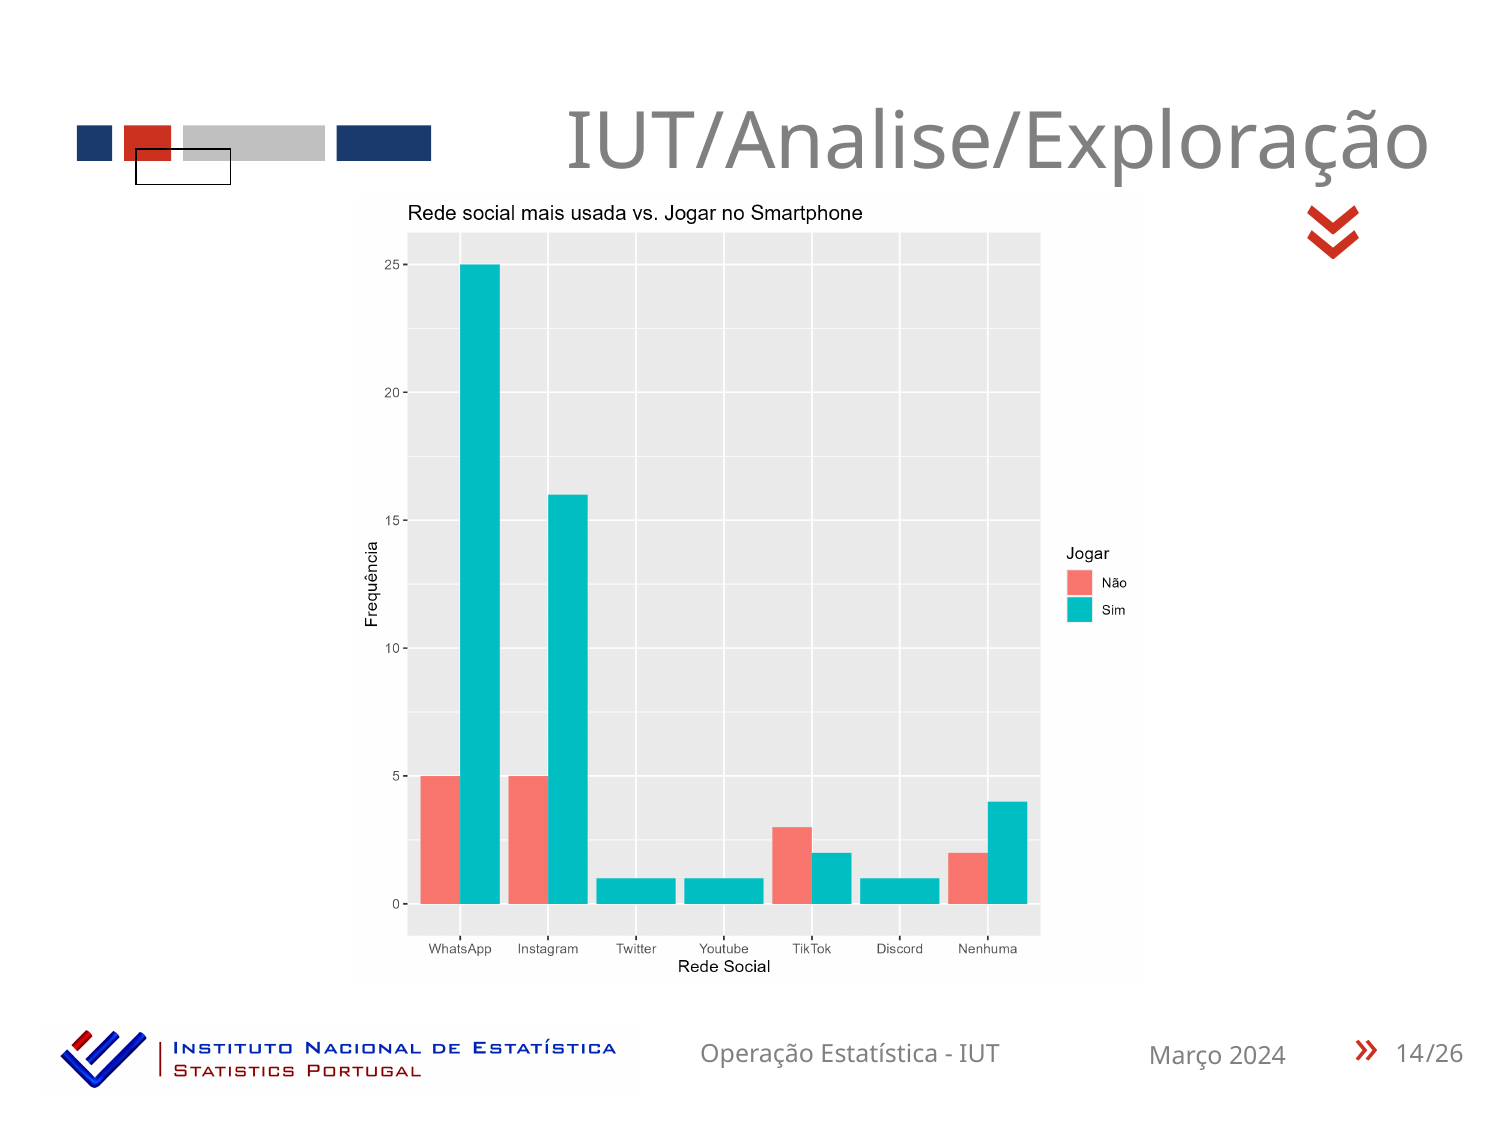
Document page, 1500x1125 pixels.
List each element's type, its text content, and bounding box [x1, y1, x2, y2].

text_box « [1234, 207, 1400, 280]
text_box 14 [1380, 1029, 1447, 1075]
text_box IUT/Analise/Exploração [454, 66, 1447, 207]
picture [41, 1023, 638, 1093]
picture [356, 196, 1144, 985]
